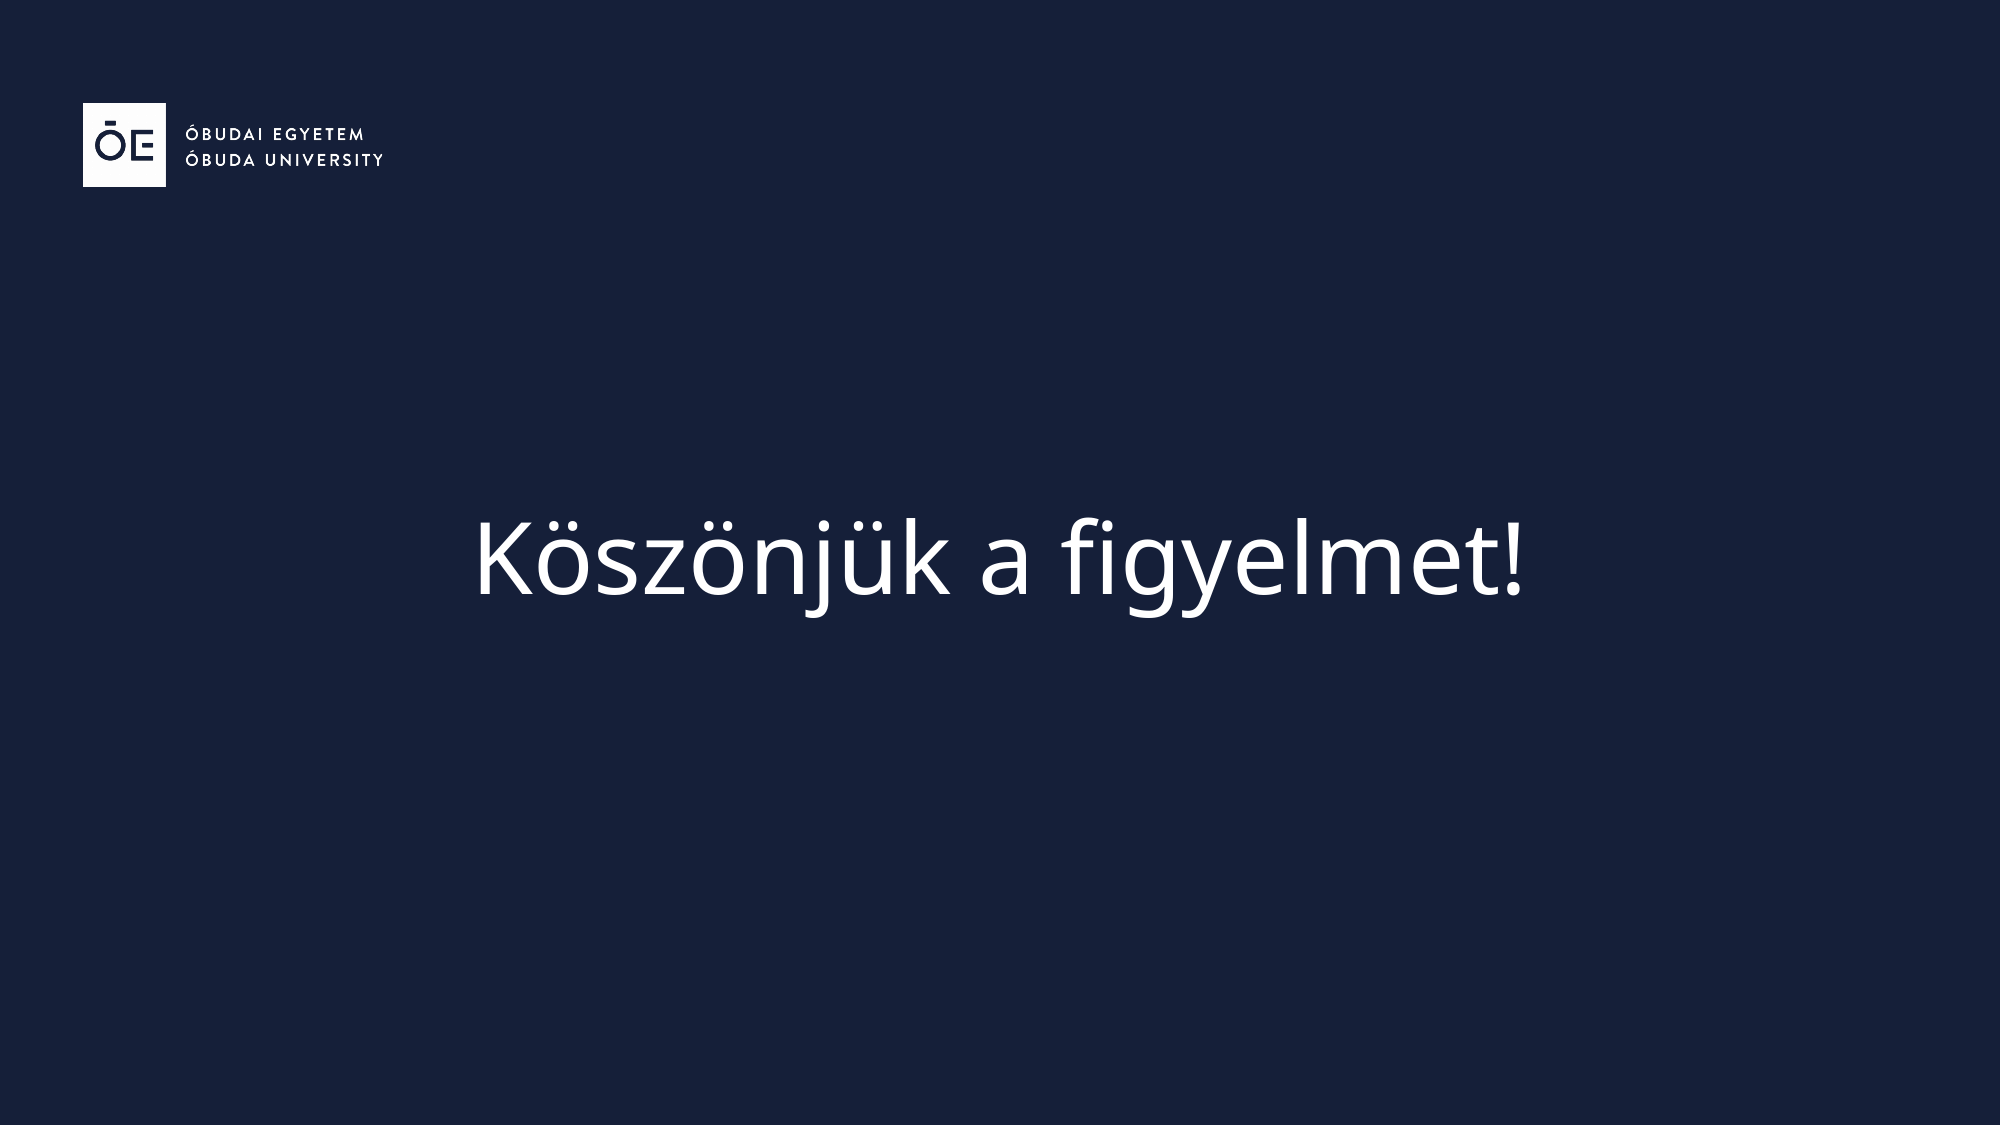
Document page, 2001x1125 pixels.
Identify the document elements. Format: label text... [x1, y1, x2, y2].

title Köszönjük a figyelmet! [137, 469, 1863, 656]
